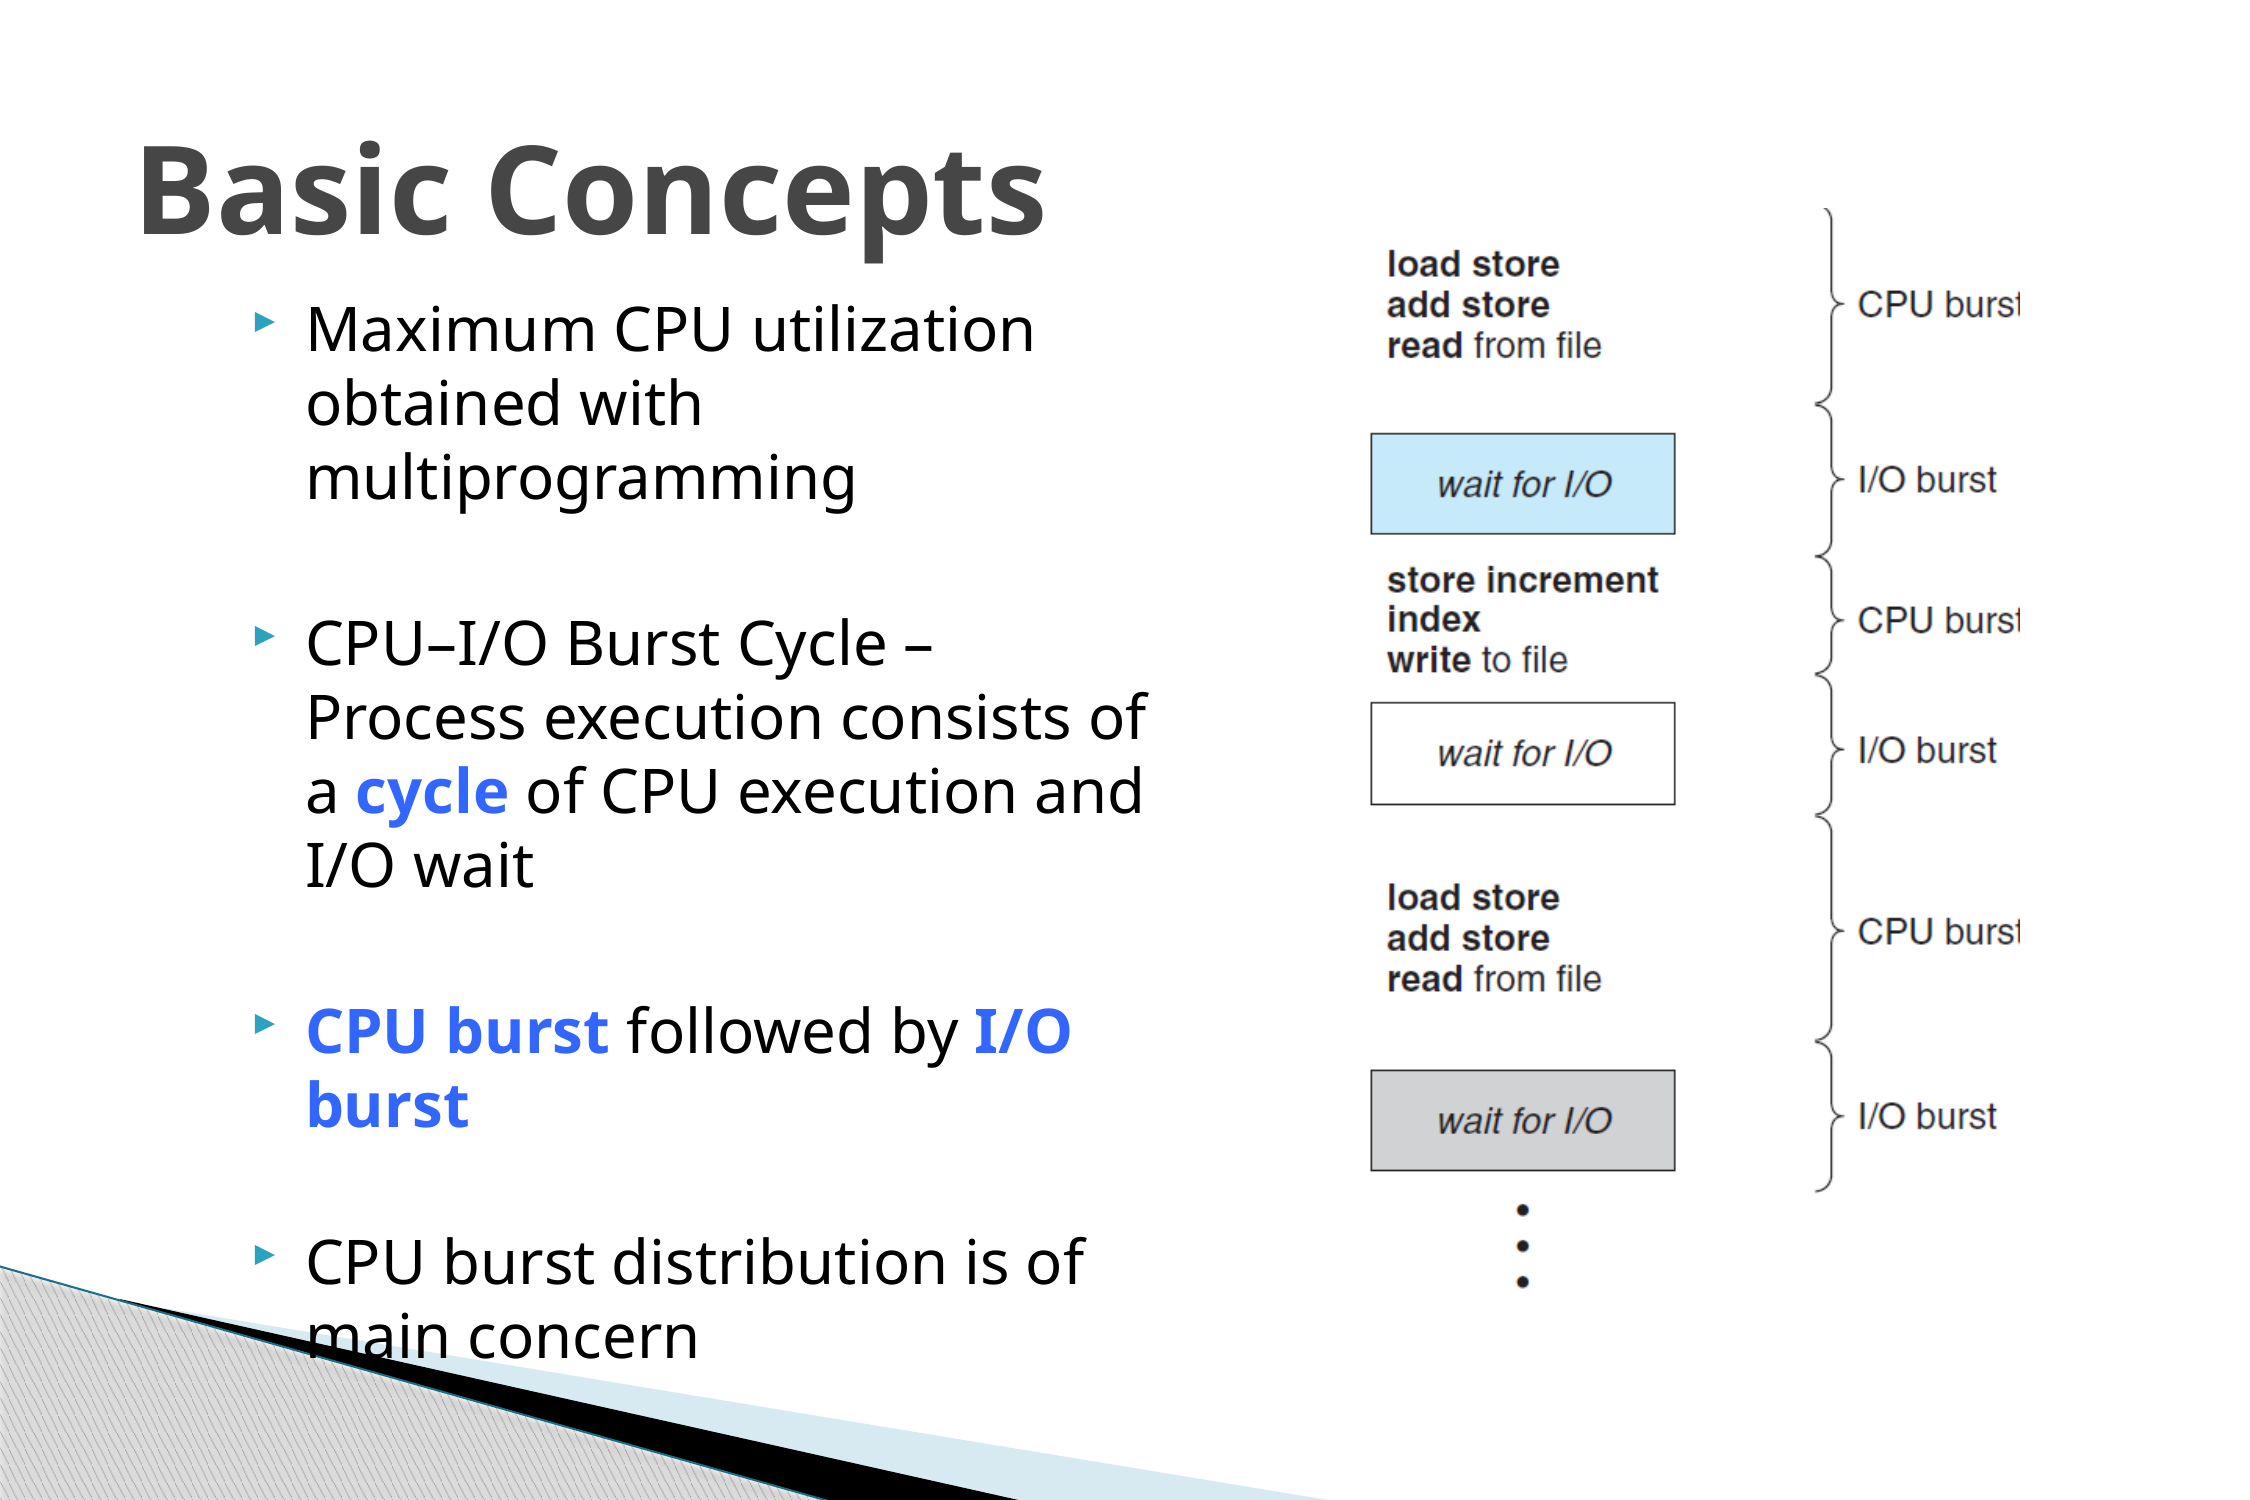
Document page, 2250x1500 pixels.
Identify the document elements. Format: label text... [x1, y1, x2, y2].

list Maximum CPU utilization obtained with multiprogramming CPU–I/O Burst Cycle – Process execution consists of a cycle of CPU execution and I/O wait CPU burst followed by I/O burst CPU burst distribution is of main concern [207, 310, 1186, 1385]
picture [1362, 208, 2020, 1292]
title Basic Concepts [112, 60, 2138, 310]
